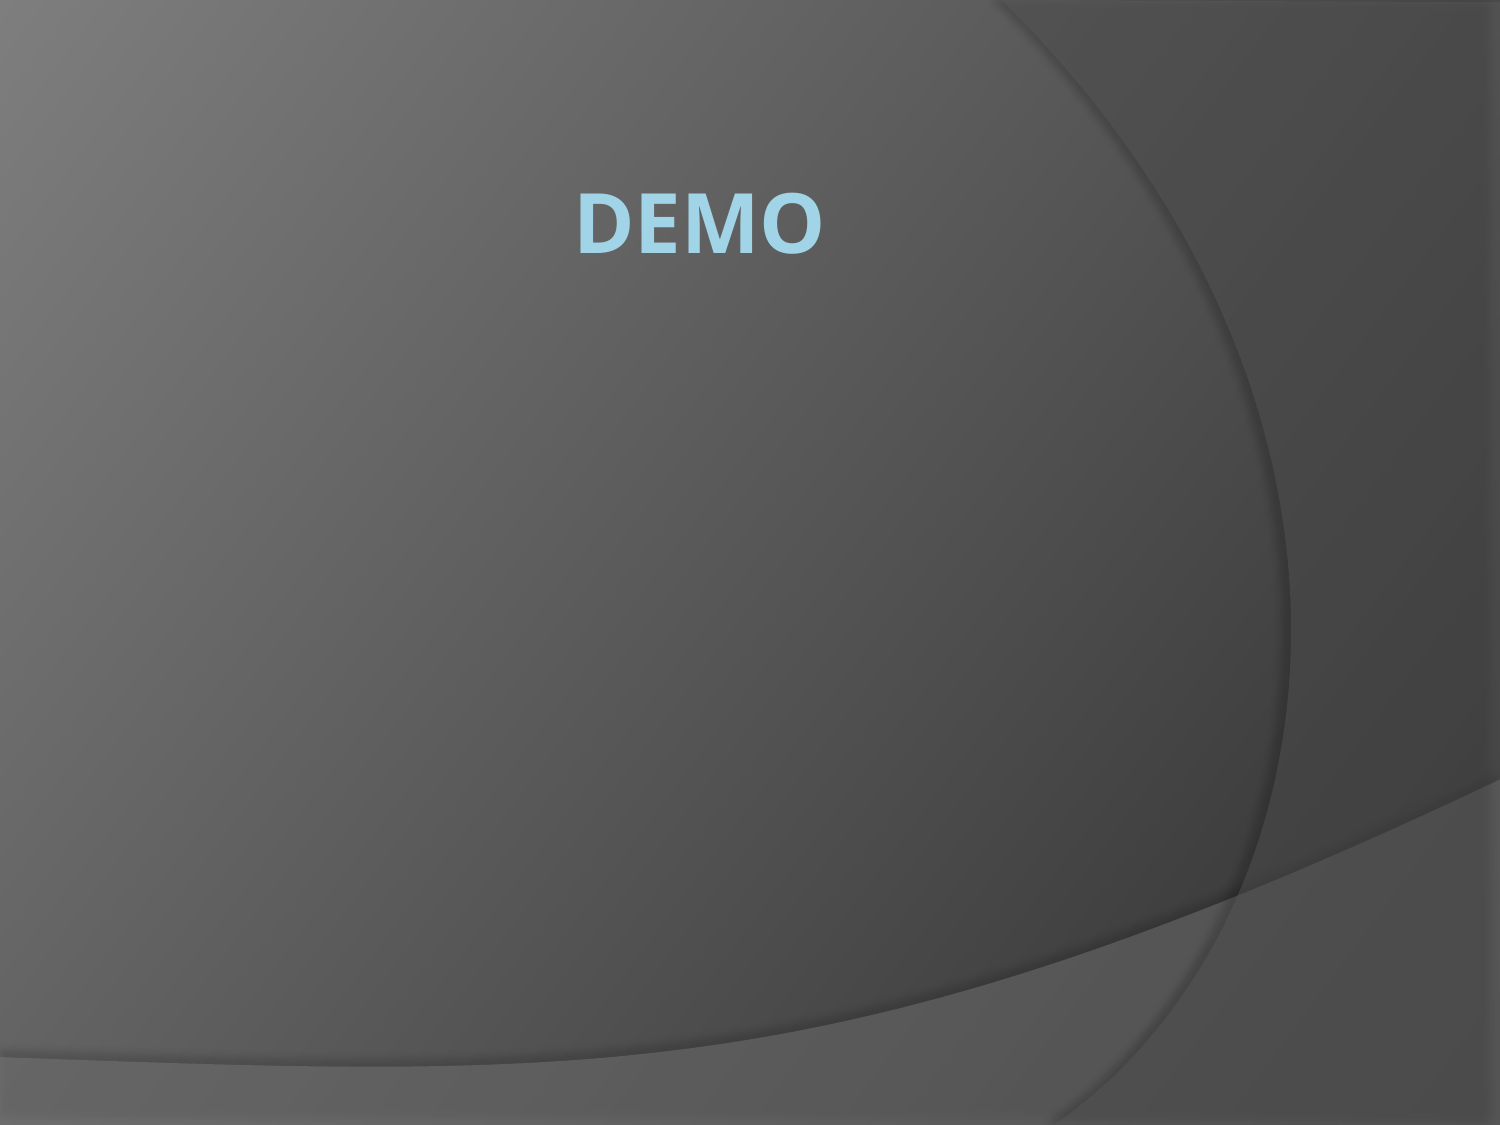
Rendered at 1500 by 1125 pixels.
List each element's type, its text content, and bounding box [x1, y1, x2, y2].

title DEMO [125, 162, 1275, 263]
